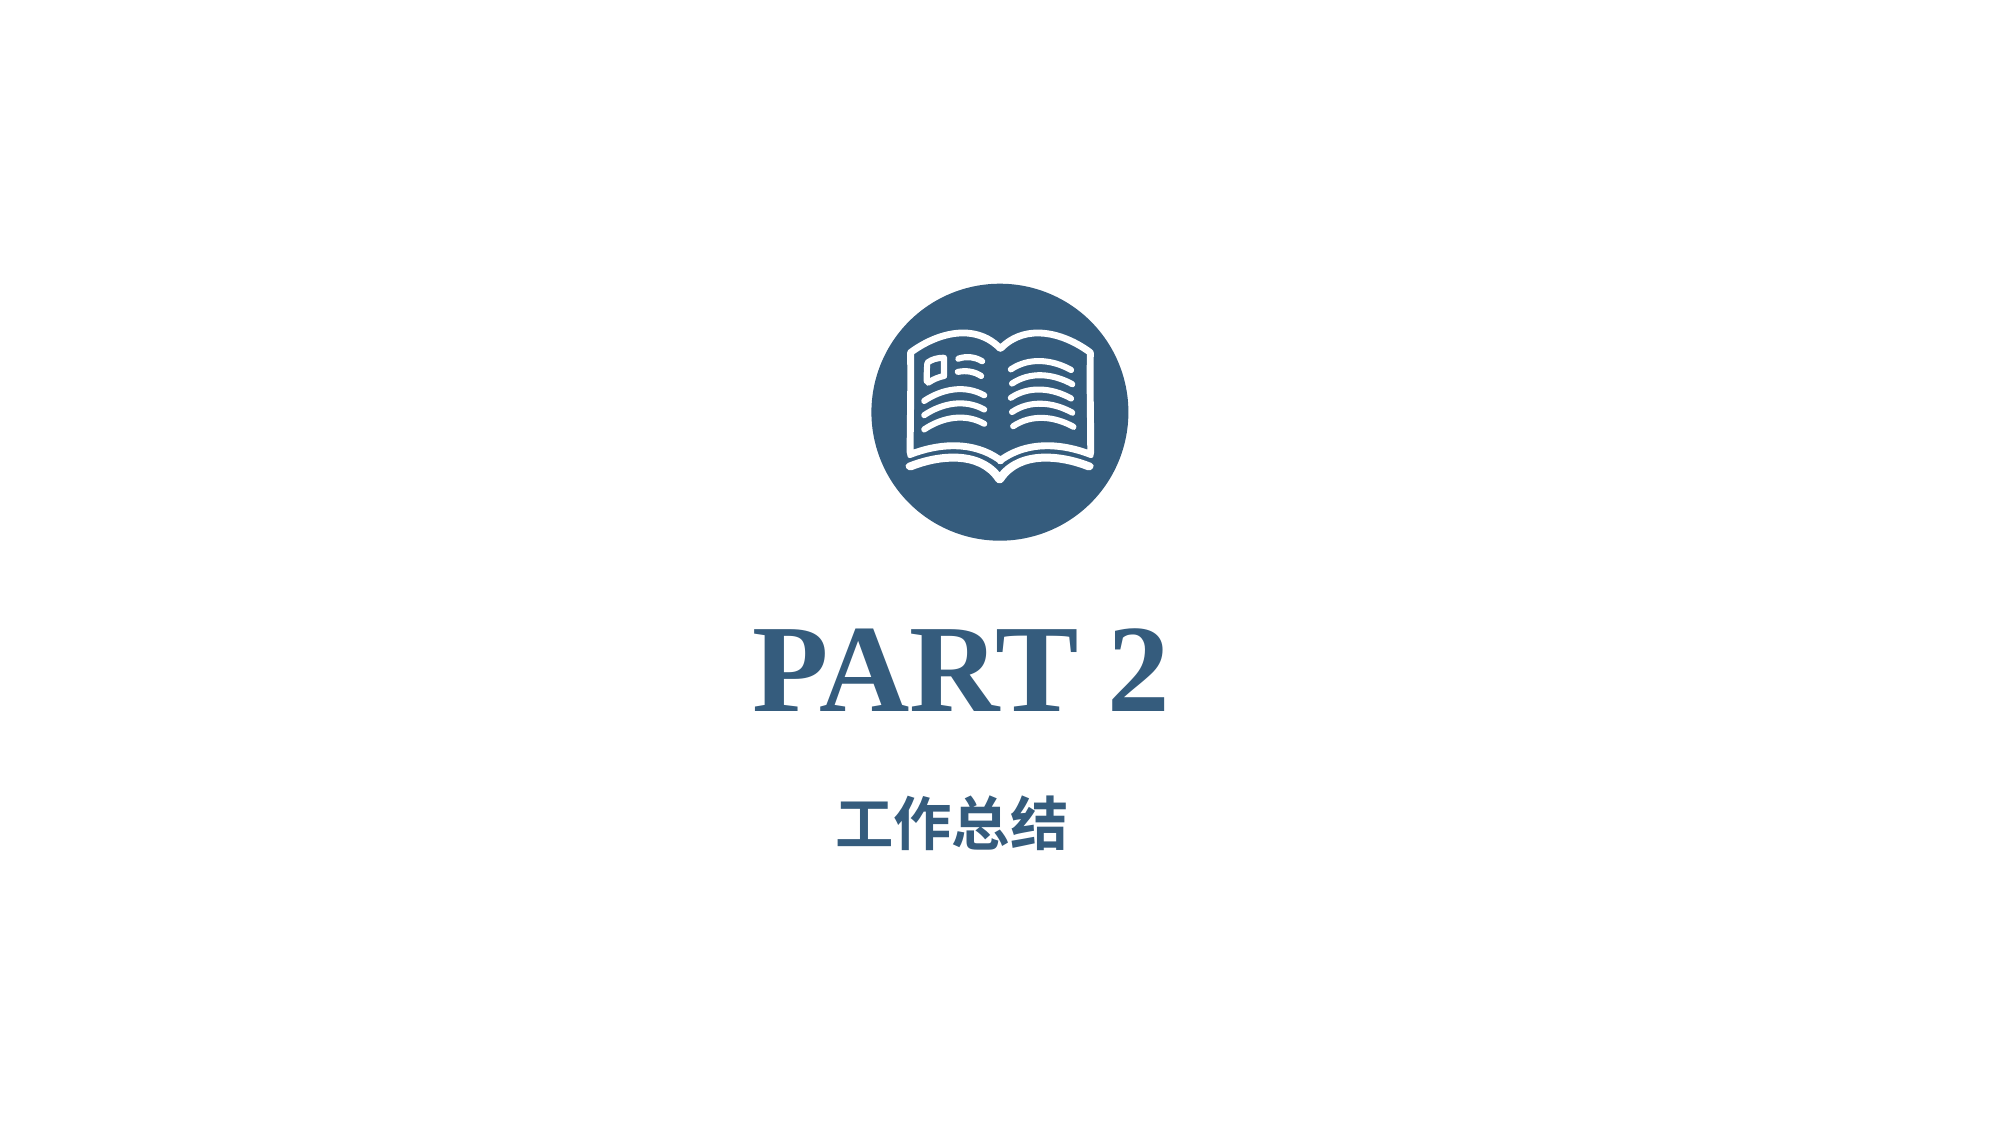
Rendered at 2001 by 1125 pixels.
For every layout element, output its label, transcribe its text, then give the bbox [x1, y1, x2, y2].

text_box [905, 453, 1094, 484]
text_box PART 2 [752, 586, 1248, 737]
text_box 工作总结 [820, 779, 1180, 864]
text_box [870, 282, 1130, 542]
text_box [906, 329, 1095, 465]
